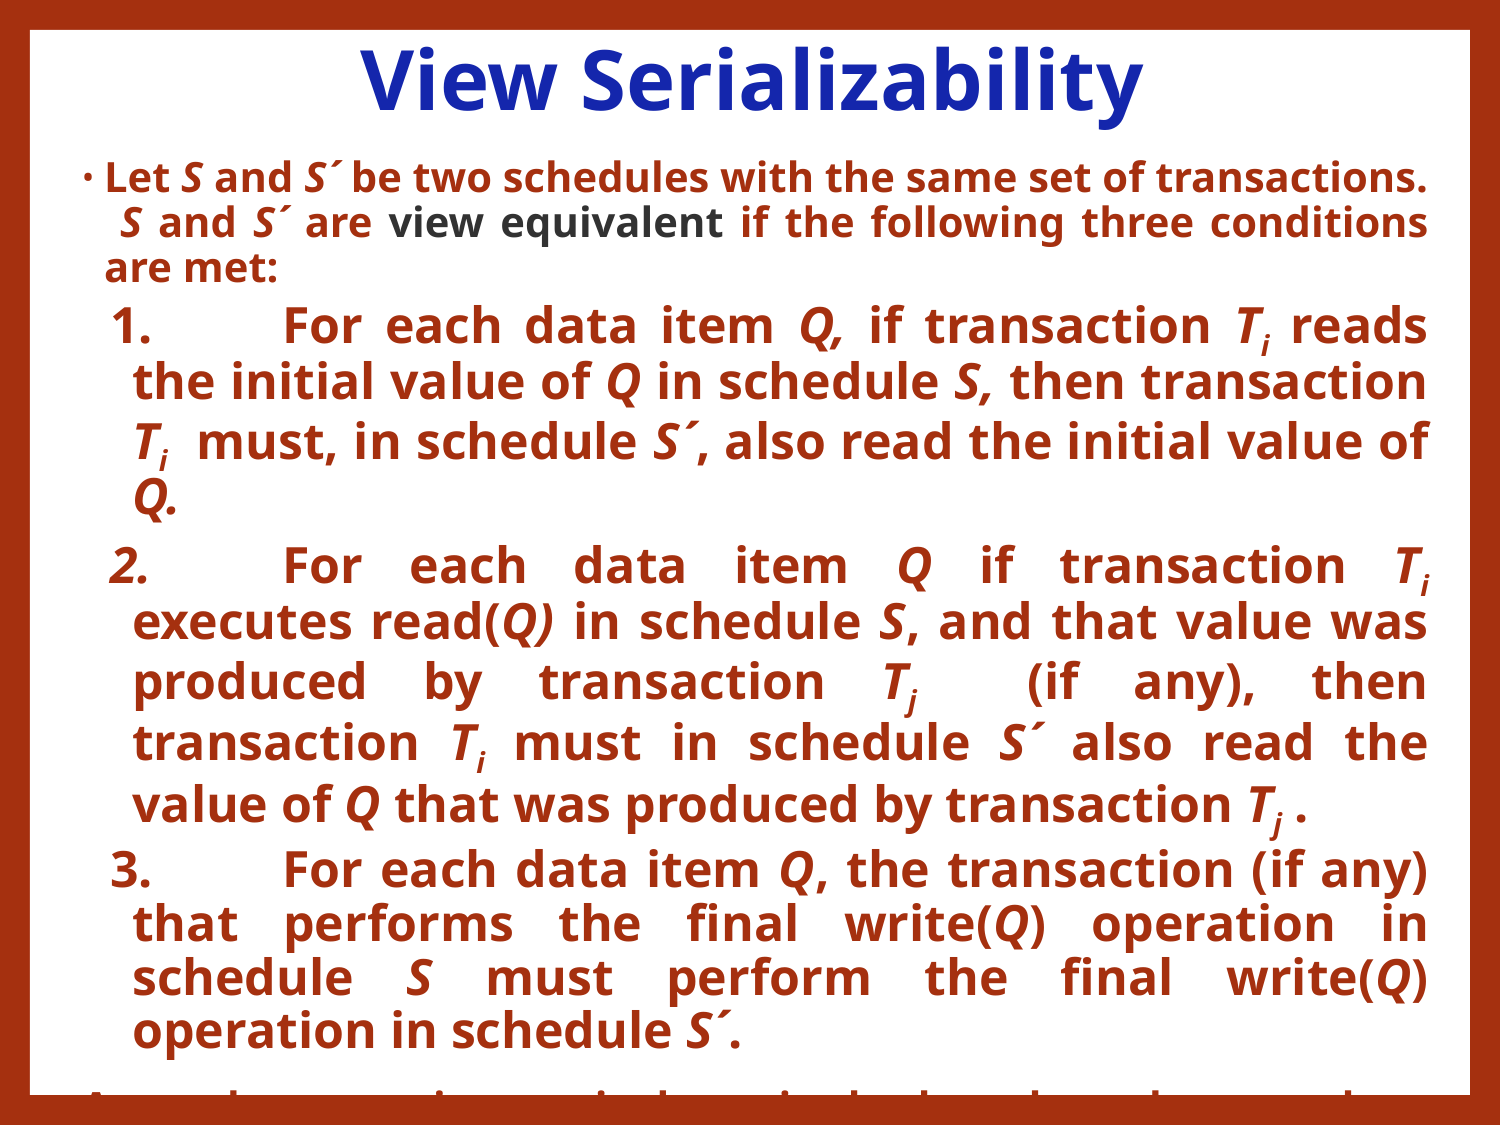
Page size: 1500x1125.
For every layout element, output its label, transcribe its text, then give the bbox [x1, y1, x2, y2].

title View Serializability [144, 0, 1360, 149]
list Let S and S´ be two schedules with the same set of transactions. S and S´ are view equivalent if the following three conditions are met: 1. For each data item Q, if transaction Ti reads the initial value of Q in schedule S, then transaction Ti must, in schedule S´, also read the initial value of Q. 2. For each data item Q if transaction Ti executes read(Q) in schedule S, and that value was produced by transaction Tj (if any), then transaction Ti must in schedule S´ also read the value of Q that was produced by transaction Tj . 3. For each data item Q, the transaction (if any) that performs the final write(Q) operation in schedule S must perform the final write(Q) operation in schedule S´. As can be seen, view equivalence is also based purely on reads and writes alone. [61, 149, 1444, 935]
